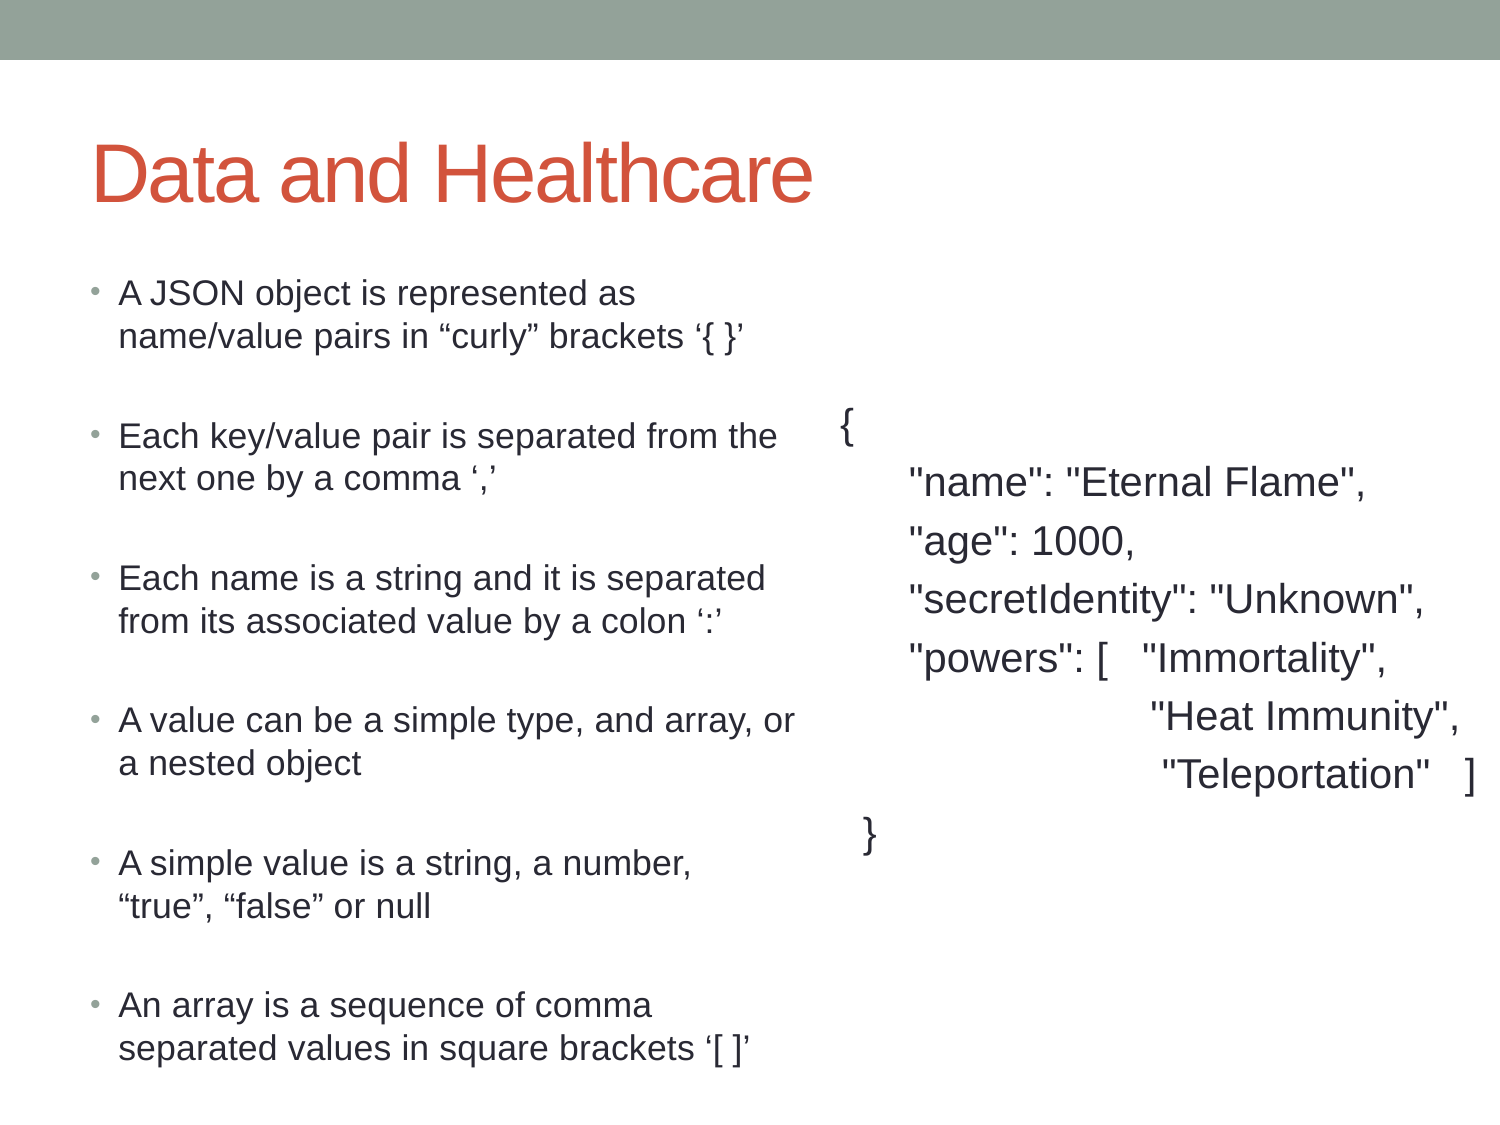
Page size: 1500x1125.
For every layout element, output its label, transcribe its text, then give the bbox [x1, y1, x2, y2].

title Data and Healthcare [75, 87, 1425, 250]
text_box { "name": "Eternal Flame", "age": 1000, "secretIdentity": "Unknown", "powers": [ "Immortality", "Heat Immunity", "Teleportation" ] } [824, 262, 1500, 1100]
list A JSON object is represented as name/value pairs in “curly” brackets ‘{ }’ Each key/value pair is separated from the next one by a comma ‘,’ Each name is a string and it is separated from its associated value by a colon ‘:’ A value can be a simple type, and array, or a nested object A simple value is a string, a number, “true”, “false” or null An array is a sequence of comma separated values in square brackets ‘[ ]’ [75, 262, 813, 1100]
